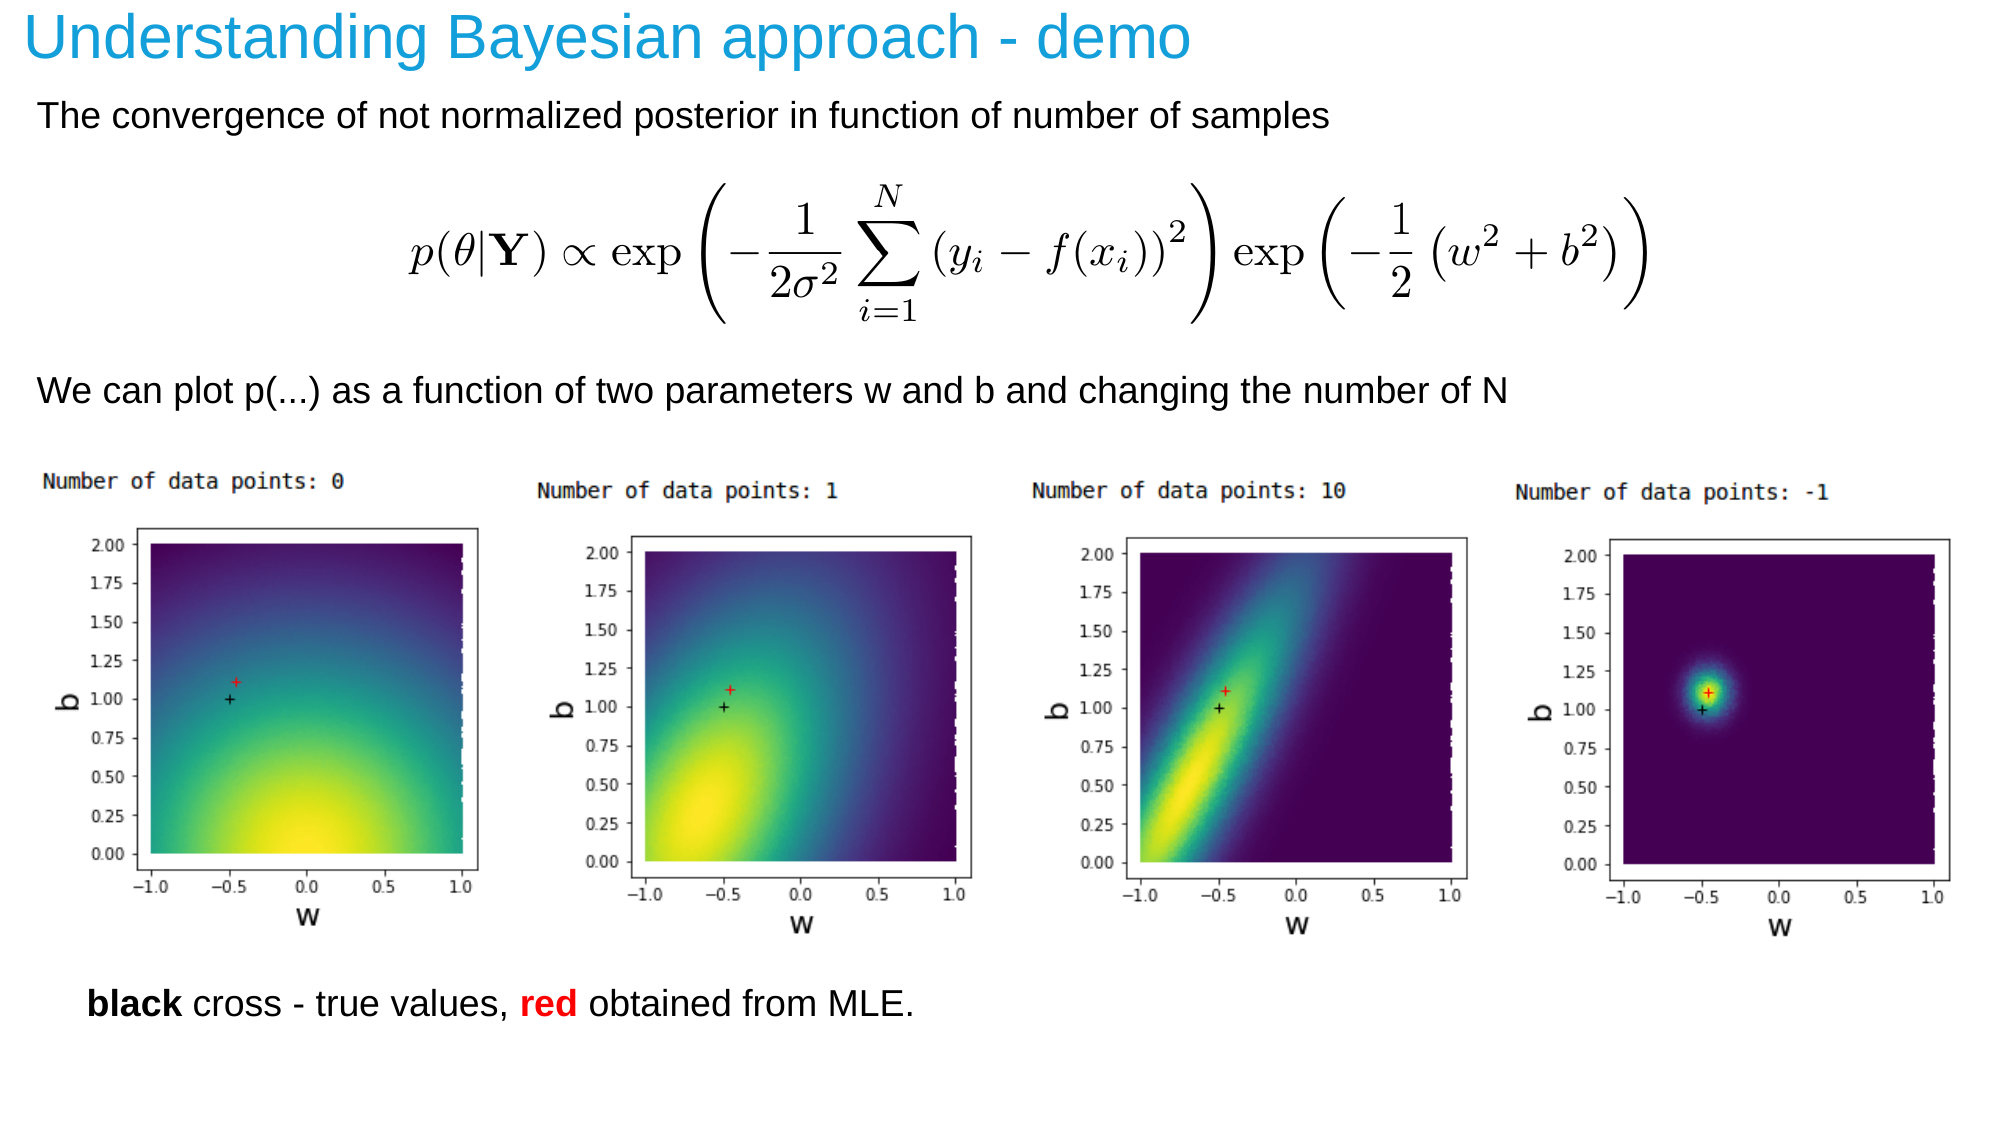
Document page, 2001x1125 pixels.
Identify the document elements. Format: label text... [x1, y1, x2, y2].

text_box The convergence of not normalized posterior in function of number of samples [21, 76, 1741, 165]
picture [1026, 463, 1490, 948]
picture [24, 463, 504, 940]
title Understanding Bayesian approach - demo [8, 26, 1814, 116]
picture [527, 463, 1002, 954]
picture [1513, 463, 1957, 952]
text_box black cross - true values, red obtained from MLE. [71, 963, 1935, 1088]
text_box We can plot p(...) as a function of two parameters w and b and changing the number of N [21, 351, 1741, 440]
picture [395, 163, 1652, 338]
